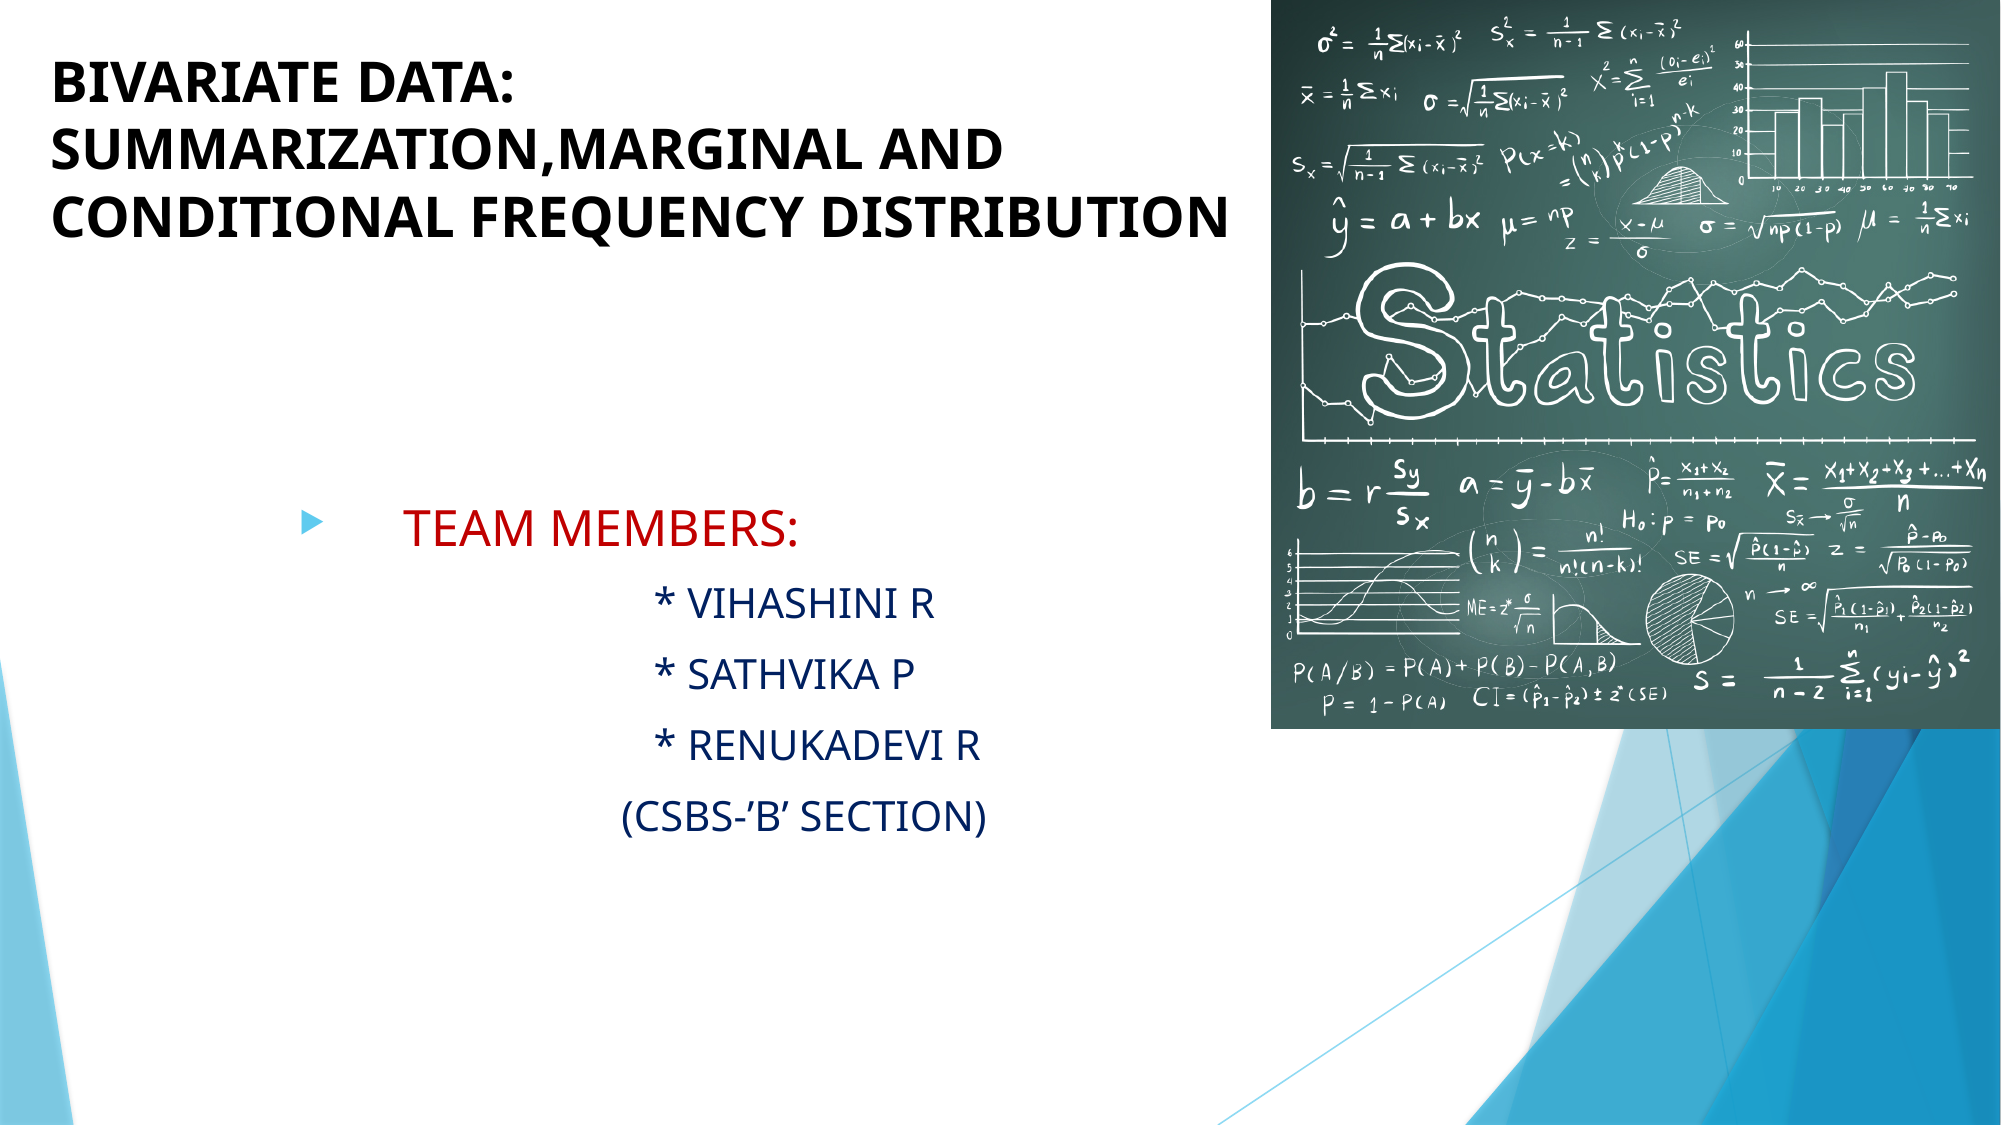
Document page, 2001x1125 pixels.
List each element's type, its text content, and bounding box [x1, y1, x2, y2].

picture [1270, 0, 2000, 730]
title BIVARIATE DATA: SUMMARIZATION,MARGINAL AND CONDITIONAL FREQUENCY DISTRIBUTION [35, 38, 1266, 317]
list TEAM MEMBERS: * VIHASHINI R * SATHVIKA P * RENUKADEVI R (CSBS-’B’ SECTION) [283, 488, 1752, 1056]
